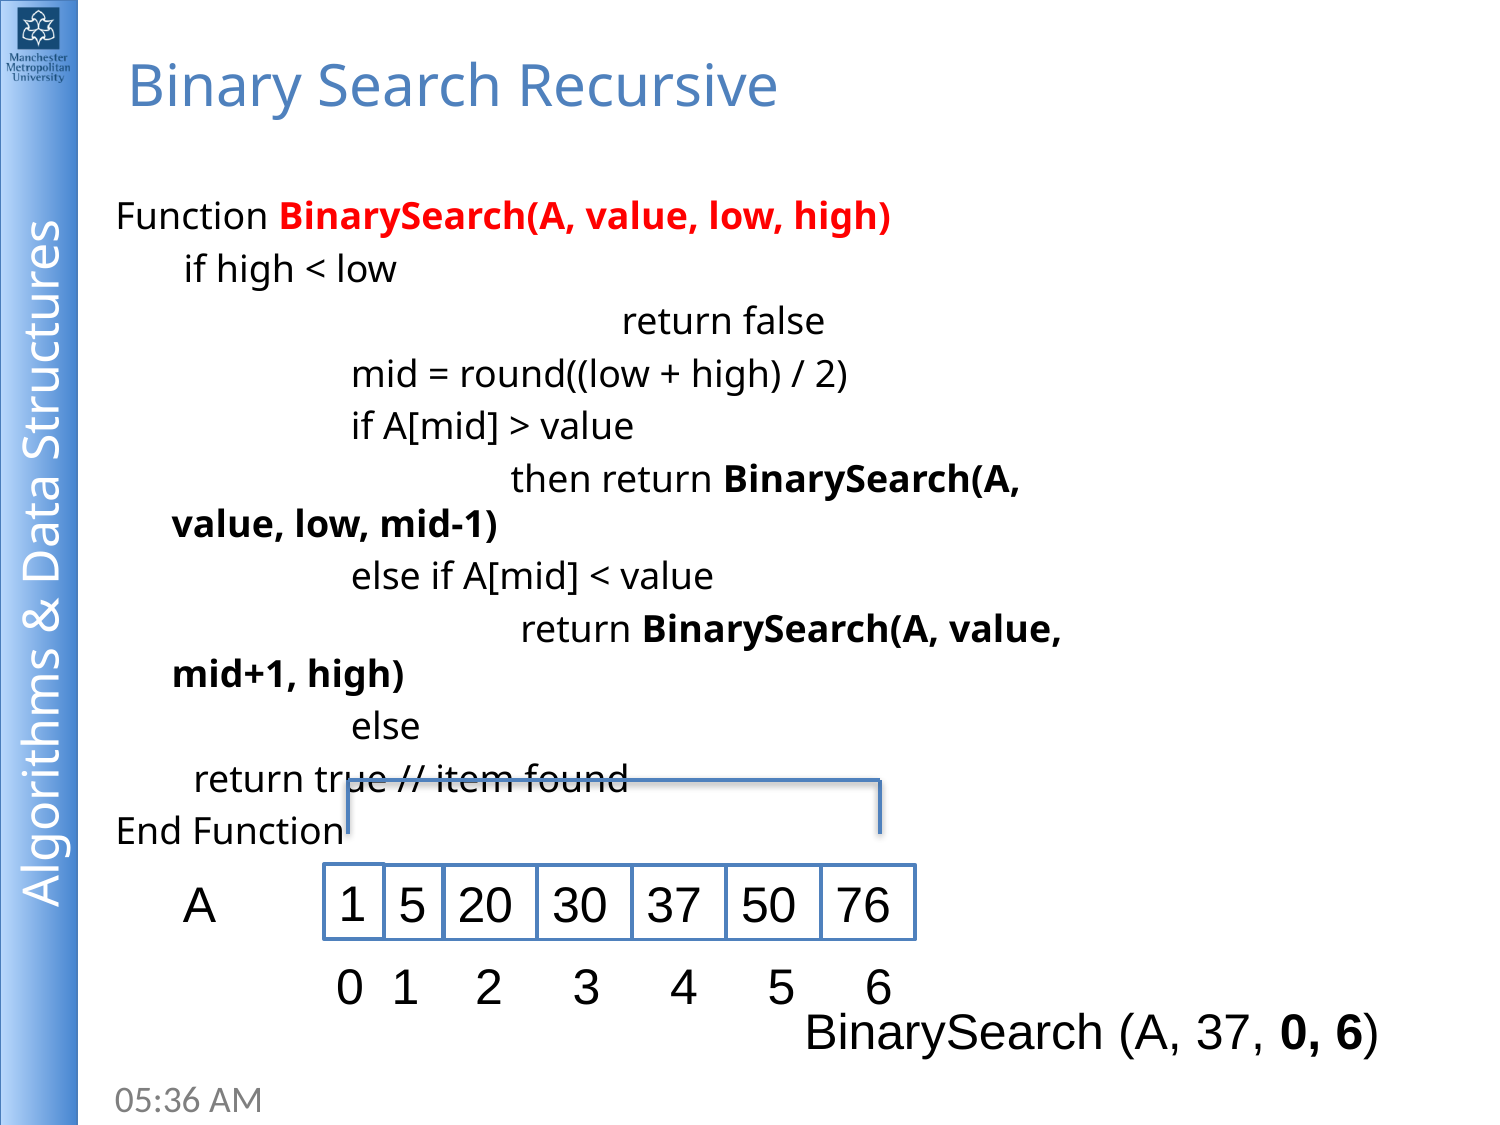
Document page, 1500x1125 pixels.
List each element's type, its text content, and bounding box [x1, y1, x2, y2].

text_box 76 [820, 864, 916, 940]
text_box A [183, 864, 191, 940]
text_box 0 1 2 3 4 5 6 [321, 947, 924, 1023]
text_box 1 [323, 864, 383, 939]
text_box 30 [537, 864, 631, 940]
text_box 37 [631, 864, 726, 940]
picture [5, 7, 70, 83]
title Binary Search Recursive [112, 23, 1238, 142]
text_box BinarySearch (A, 37, 0, 6) [789, 992, 1459, 1067]
text_box 20 [442, 864, 537, 940]
text_box 50 [726, 864, 820, 940]
text_box 5 [383, 864, 442, 940]
list Function BinarySearch(A, value, low, high) if high < low return false mid = round((low + high) / 2) if A[mid] > value then return BinarySearch(A, value, low, mid-1) else if A[mid] < value return BinarySearch(A, value, mid+1, high) else return true // item found End Function [100, 184, 1152, 781]
